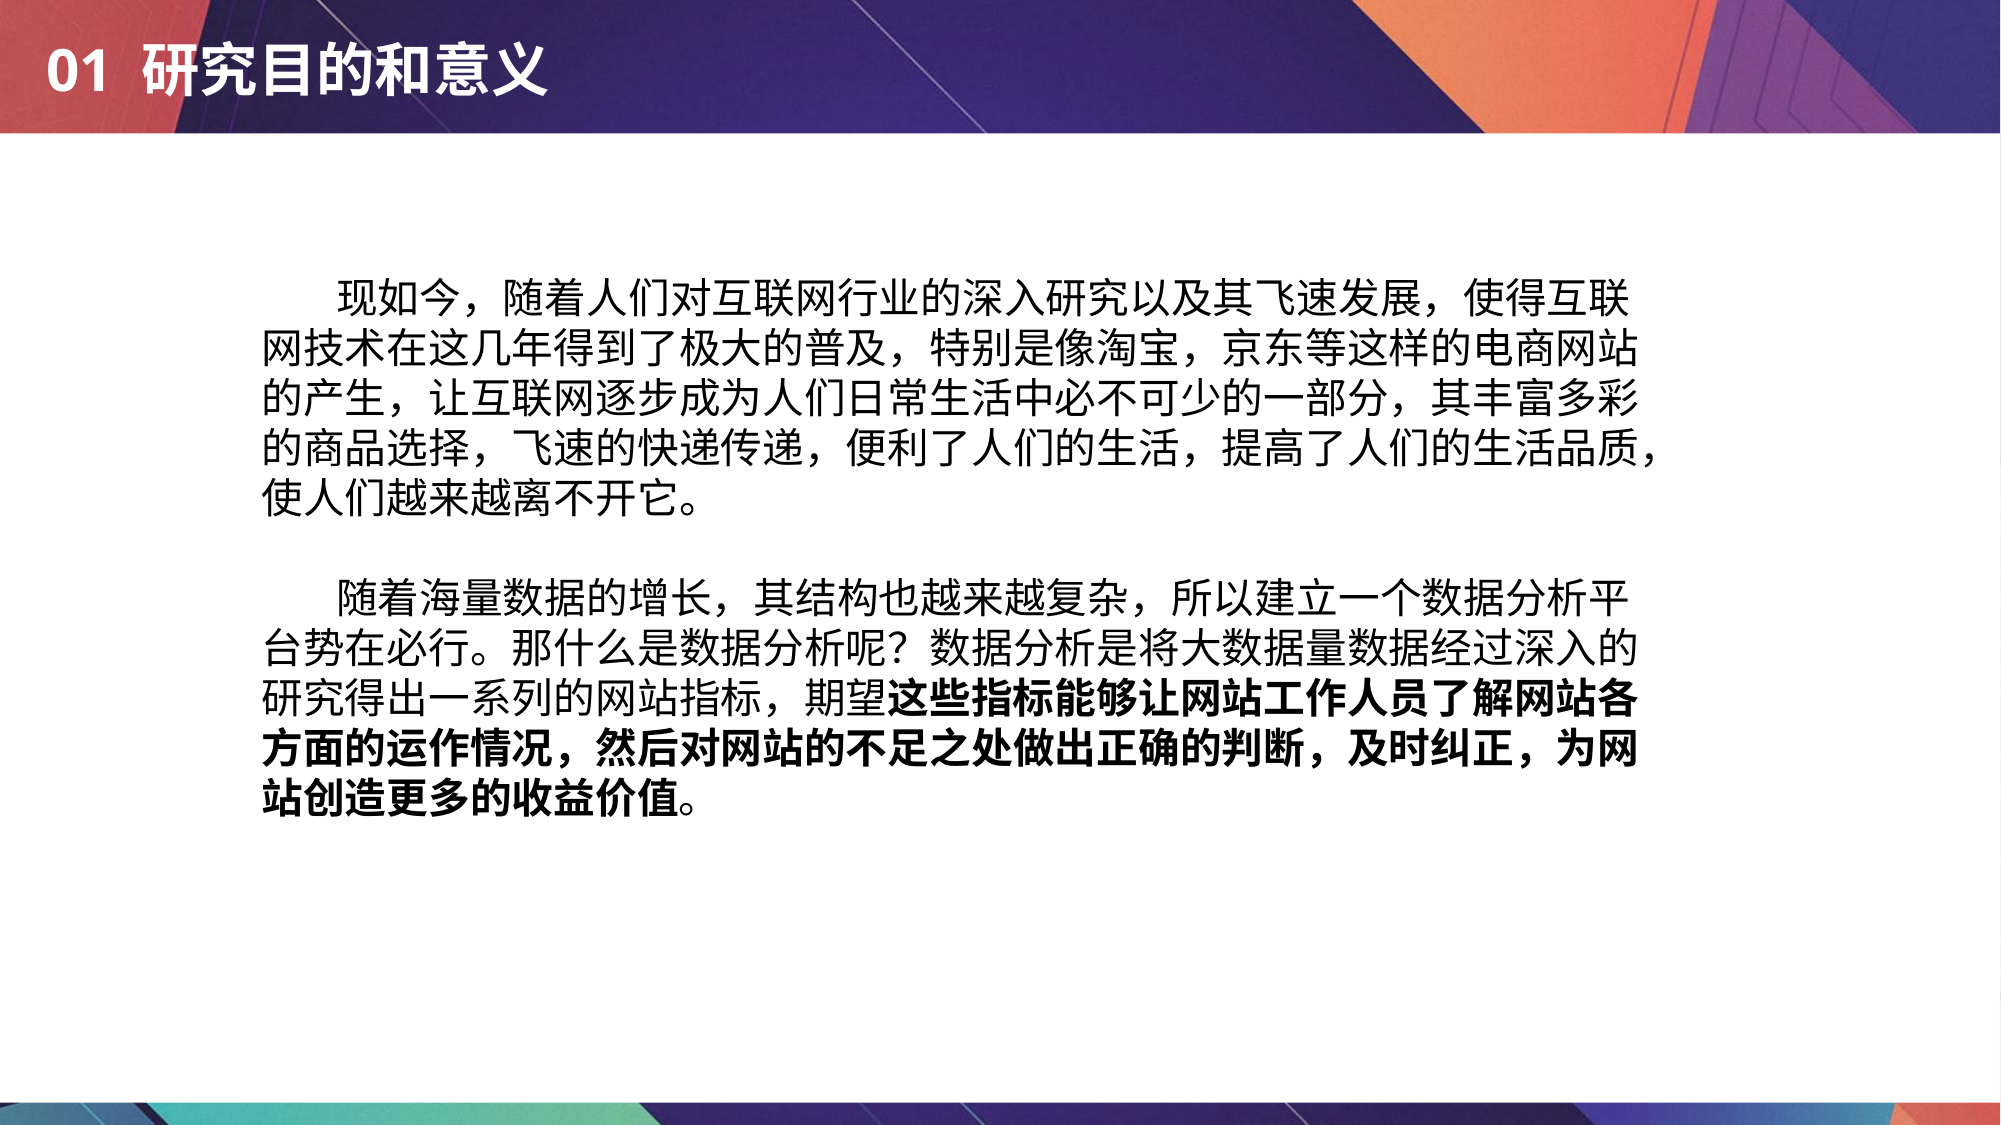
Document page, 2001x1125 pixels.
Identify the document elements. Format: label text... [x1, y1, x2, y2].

title 01 研究目的和意义 [31, 30, 1757, 115]
text_box 现如今，随着人们对互联网行业的深入研究以及其飞速发展，使得互联网技术在这几年得到了极大的普及，特别是像淘宝，京东等这样的电商网站的产生，让互联网逐步成为人们日常生活中必不可少的一部分，其丰富多彩的商品选择，飞速的快递传递，便利了人们的生活，提高了人们的生活品质，使人们越来越离不开它。 随着海量数据的增长，其结构也越来越复杂，所以建立一个数据分析平台势在必行。那什么是数据分析呢？数据分析是将大数据量数据经过深入的研究得出一系列的网站指标，期望这些指标能够让网站工作人员了解网站各方面的运作情况，然后对网站的不足之处做出正确的判断，及时纠正，为网站创造更多的收益价值。 [246, 264, 1670, 830]
picture [0, 0, 2001, 1125]
